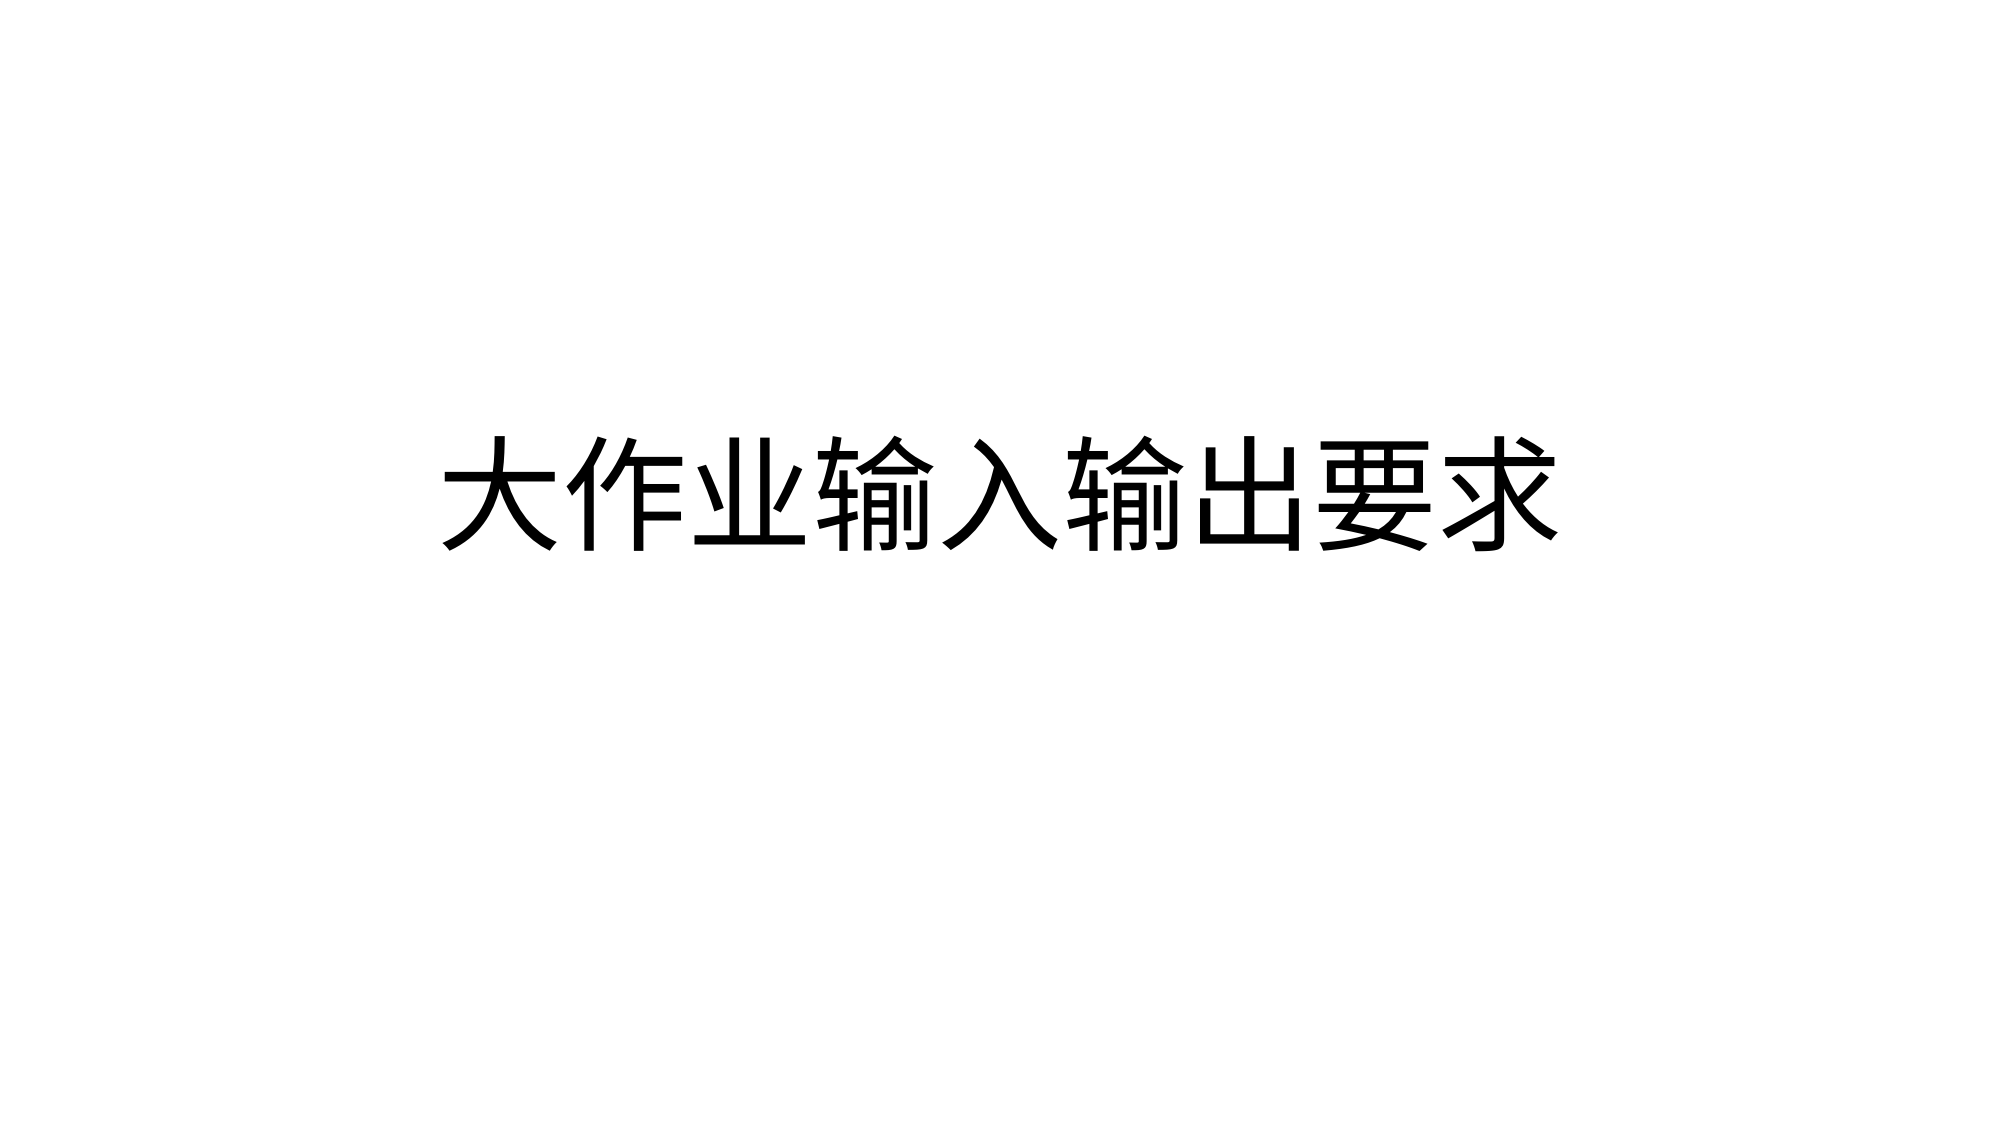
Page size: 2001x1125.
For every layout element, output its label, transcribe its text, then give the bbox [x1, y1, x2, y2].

title 大作业输入输出要求 [249, 184, 1750, 576]
